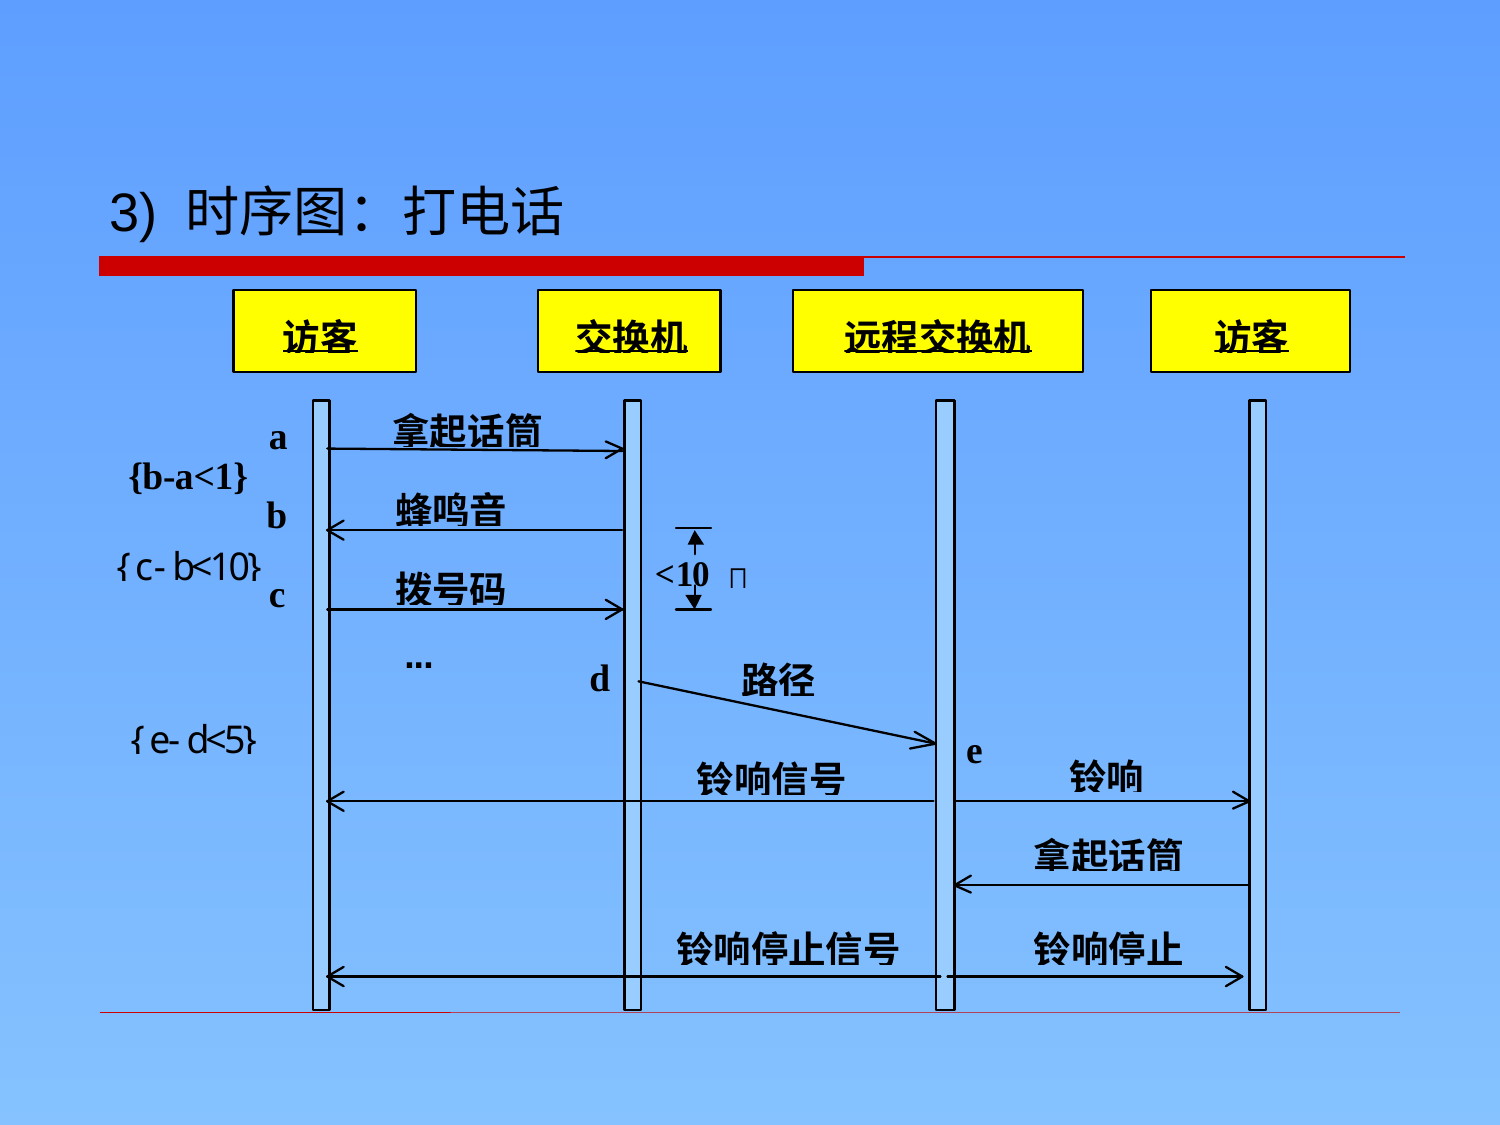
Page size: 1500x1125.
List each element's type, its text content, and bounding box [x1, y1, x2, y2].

picture [88, 285, 1353, 1016]
title 3) 时序图：打电话 [94, 50, 1407, 250]
